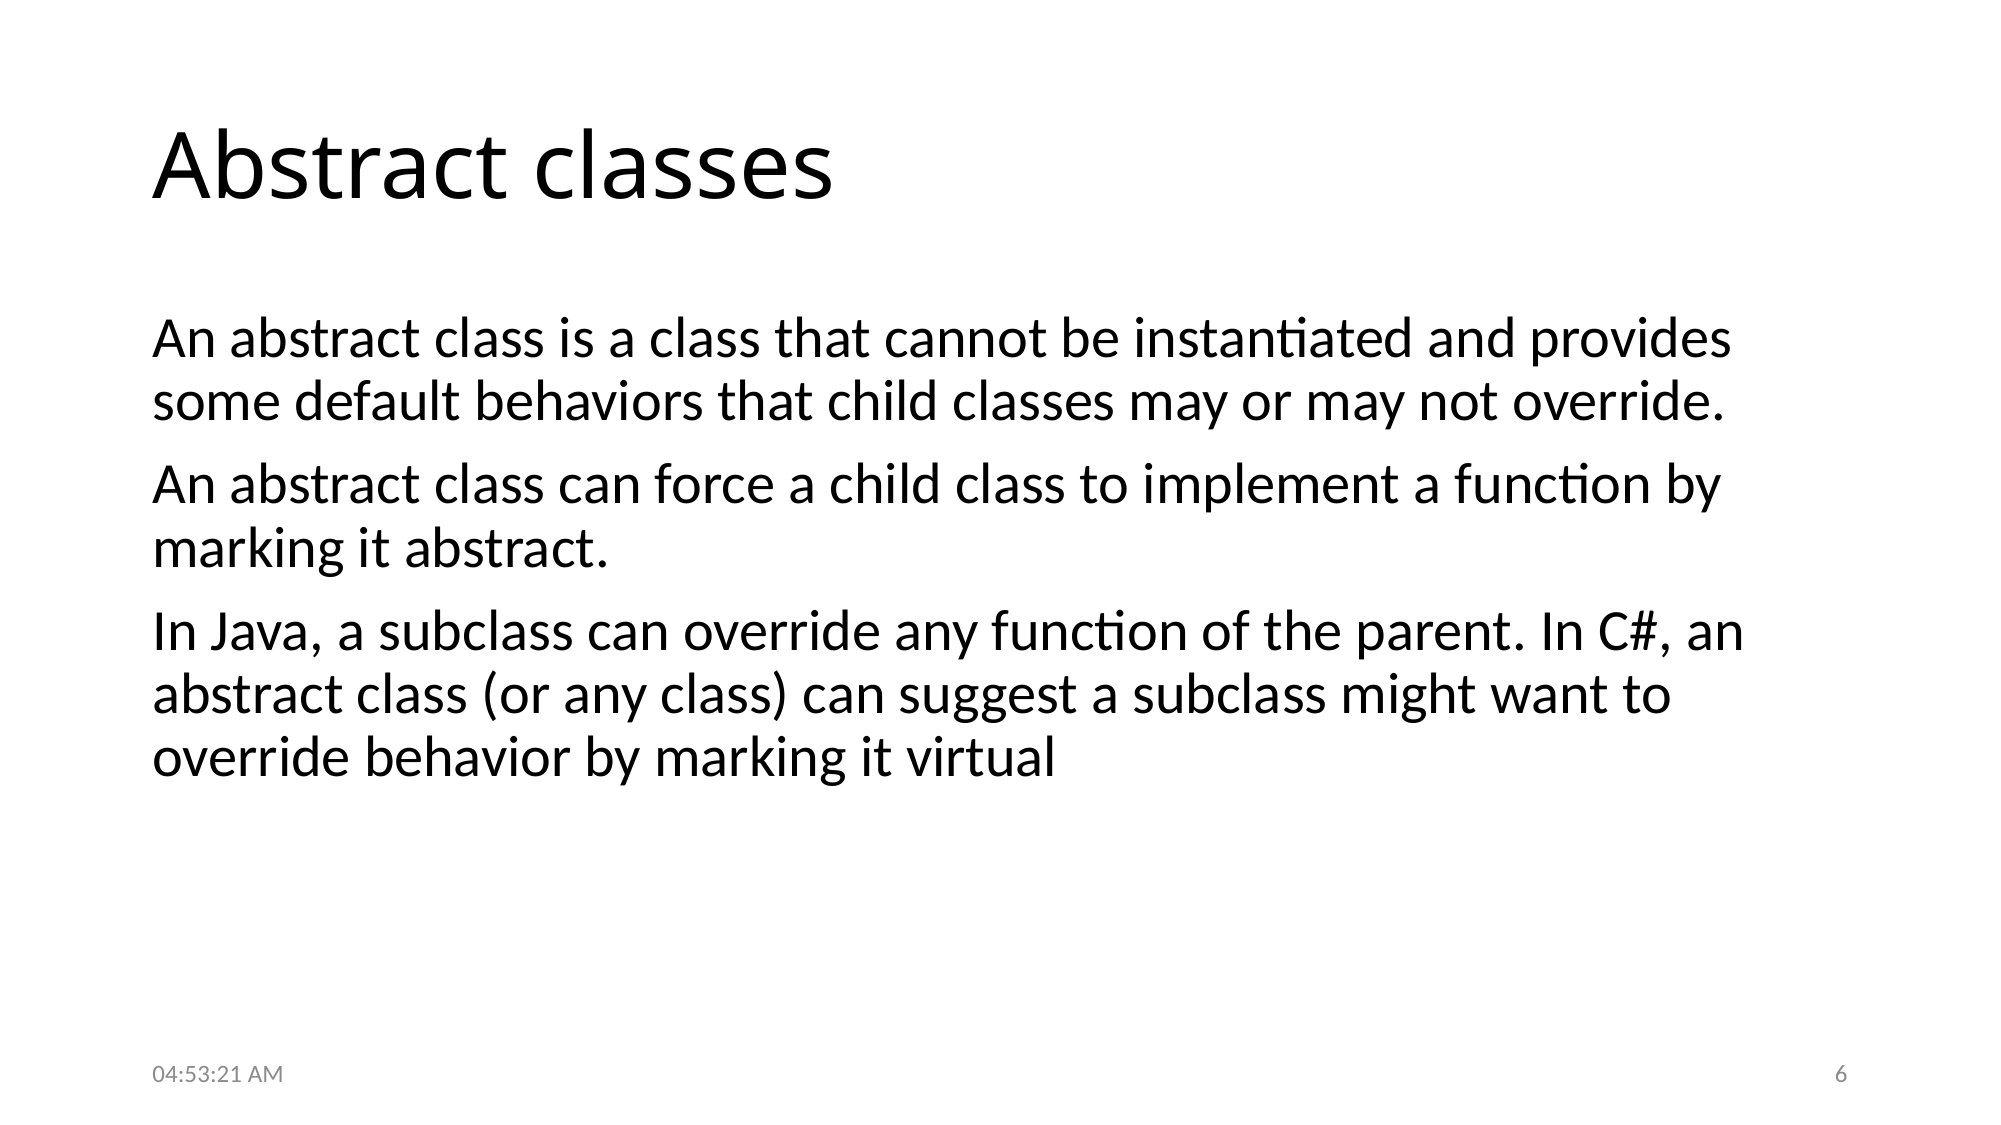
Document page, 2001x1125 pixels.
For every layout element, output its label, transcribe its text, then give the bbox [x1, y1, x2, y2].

slide_number 6 [1412, 1042, 1863, 1103]
title Abstract classes [137, 59, 1863, 278]
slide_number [137, 1042, 588, 1103]
list An abstract class is a class that cannot be instantiated and provides some default behaviors that child classes may or may not override. An abstract class can force a child class to implement a function by marking it abstract. In Java, a subclass can override any function of the parent. In C#, an abstract class (or any class) can suggest a subclass might want to override behavior by marking it virtual [137, 299, 1863, 1014]
